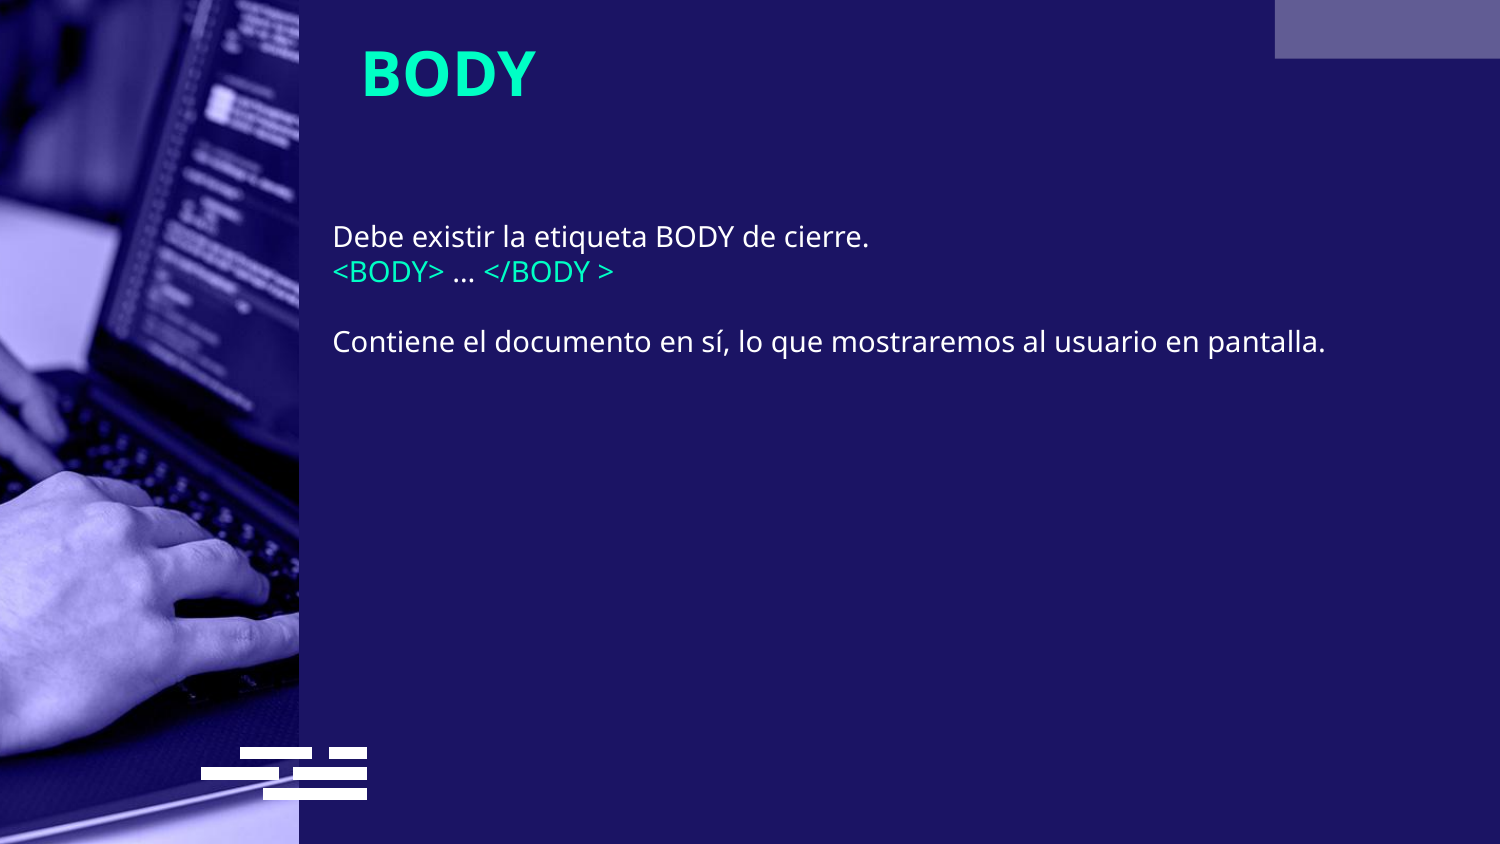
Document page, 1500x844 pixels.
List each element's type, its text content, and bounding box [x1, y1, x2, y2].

text_box Debe existir la etiqueta BODY de cierre. <BODY> … </BODY > Contiene el documento en sí, lo que mostraremos al usuario en pantalla. [317, 203, 1469, 730]
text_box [200, 746, 368, 801]
picture [0, 0, 300, 844]
title BODY [345, 18, 1266, 129]
